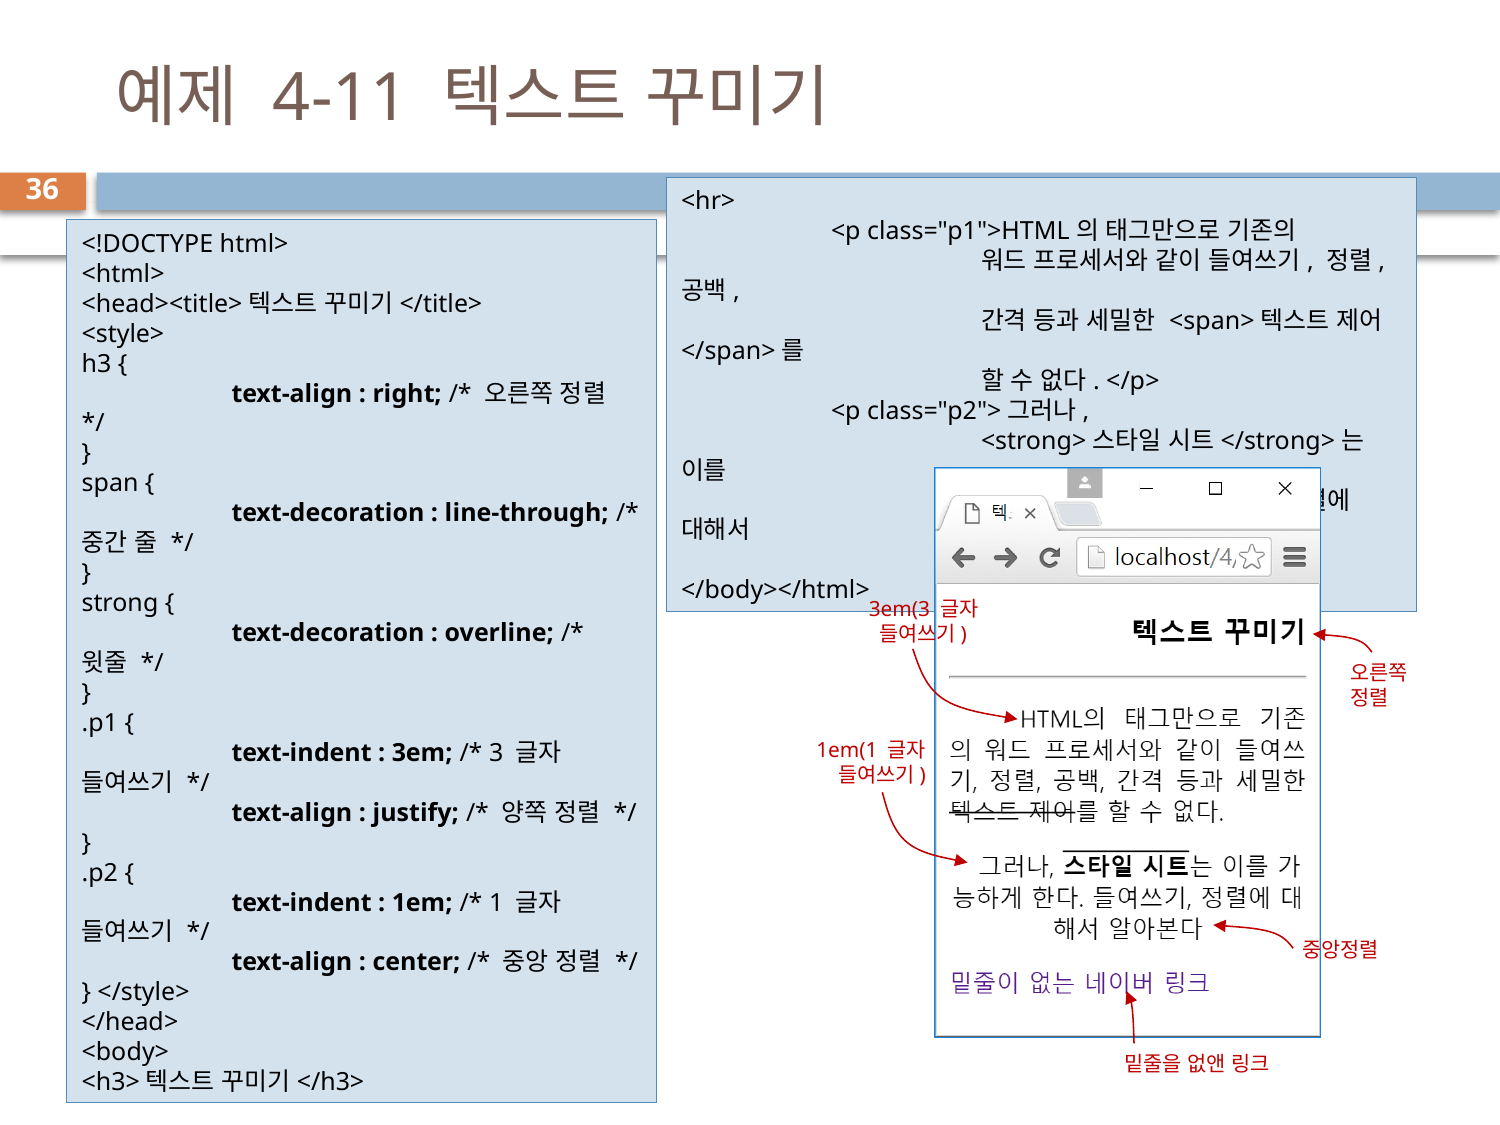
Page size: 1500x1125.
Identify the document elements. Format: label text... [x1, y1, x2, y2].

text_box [800, 467, 1427, 1085]
text_box <hr> <p class="p1">HTML의 태그만으로 기존의 워드 프로세서와 같이 들여쓰기, 정렬, 공백, 간격 등과 세밀한 <span>텍스트 제어</span>를 할 수 없다. </p> <p class="p2">그러나, <strong>스타일 시트</strong>는 이를 가능하게 한다. 들여쓰기, 정렬에 대해서 알아본다</p> </body></html> [666, 177, 1417, 612]
text_box <!DOCTYPE html> <html> <head><title>텍스트 꾸미기</title> <style> h3 { text-align : right; /* 오른쪽 정렬 */ } span { text-decoration : line-through; /* 중간 줄 */ } strong { text-decoration : overline; /* 윗줄 */ } .p1 { text-indent : 3em; /* 3 글자 들여쓰기 */ text-align : justify; /* 양쪽 정렬 */ } .p2 { text-indent : 1em; /* 1 글자 들여쓰기 */ text-align : center; /* 중앙 정렬 */ } </style> </head> <body> <h3>텍스트 꾸미기</h3> [66, 219, 657, 1103]
title 예제 4-11 텍스트 꾸미기 [100, 37, 1438, 149]
slide_number 36 [0, 170, 87, 211]
